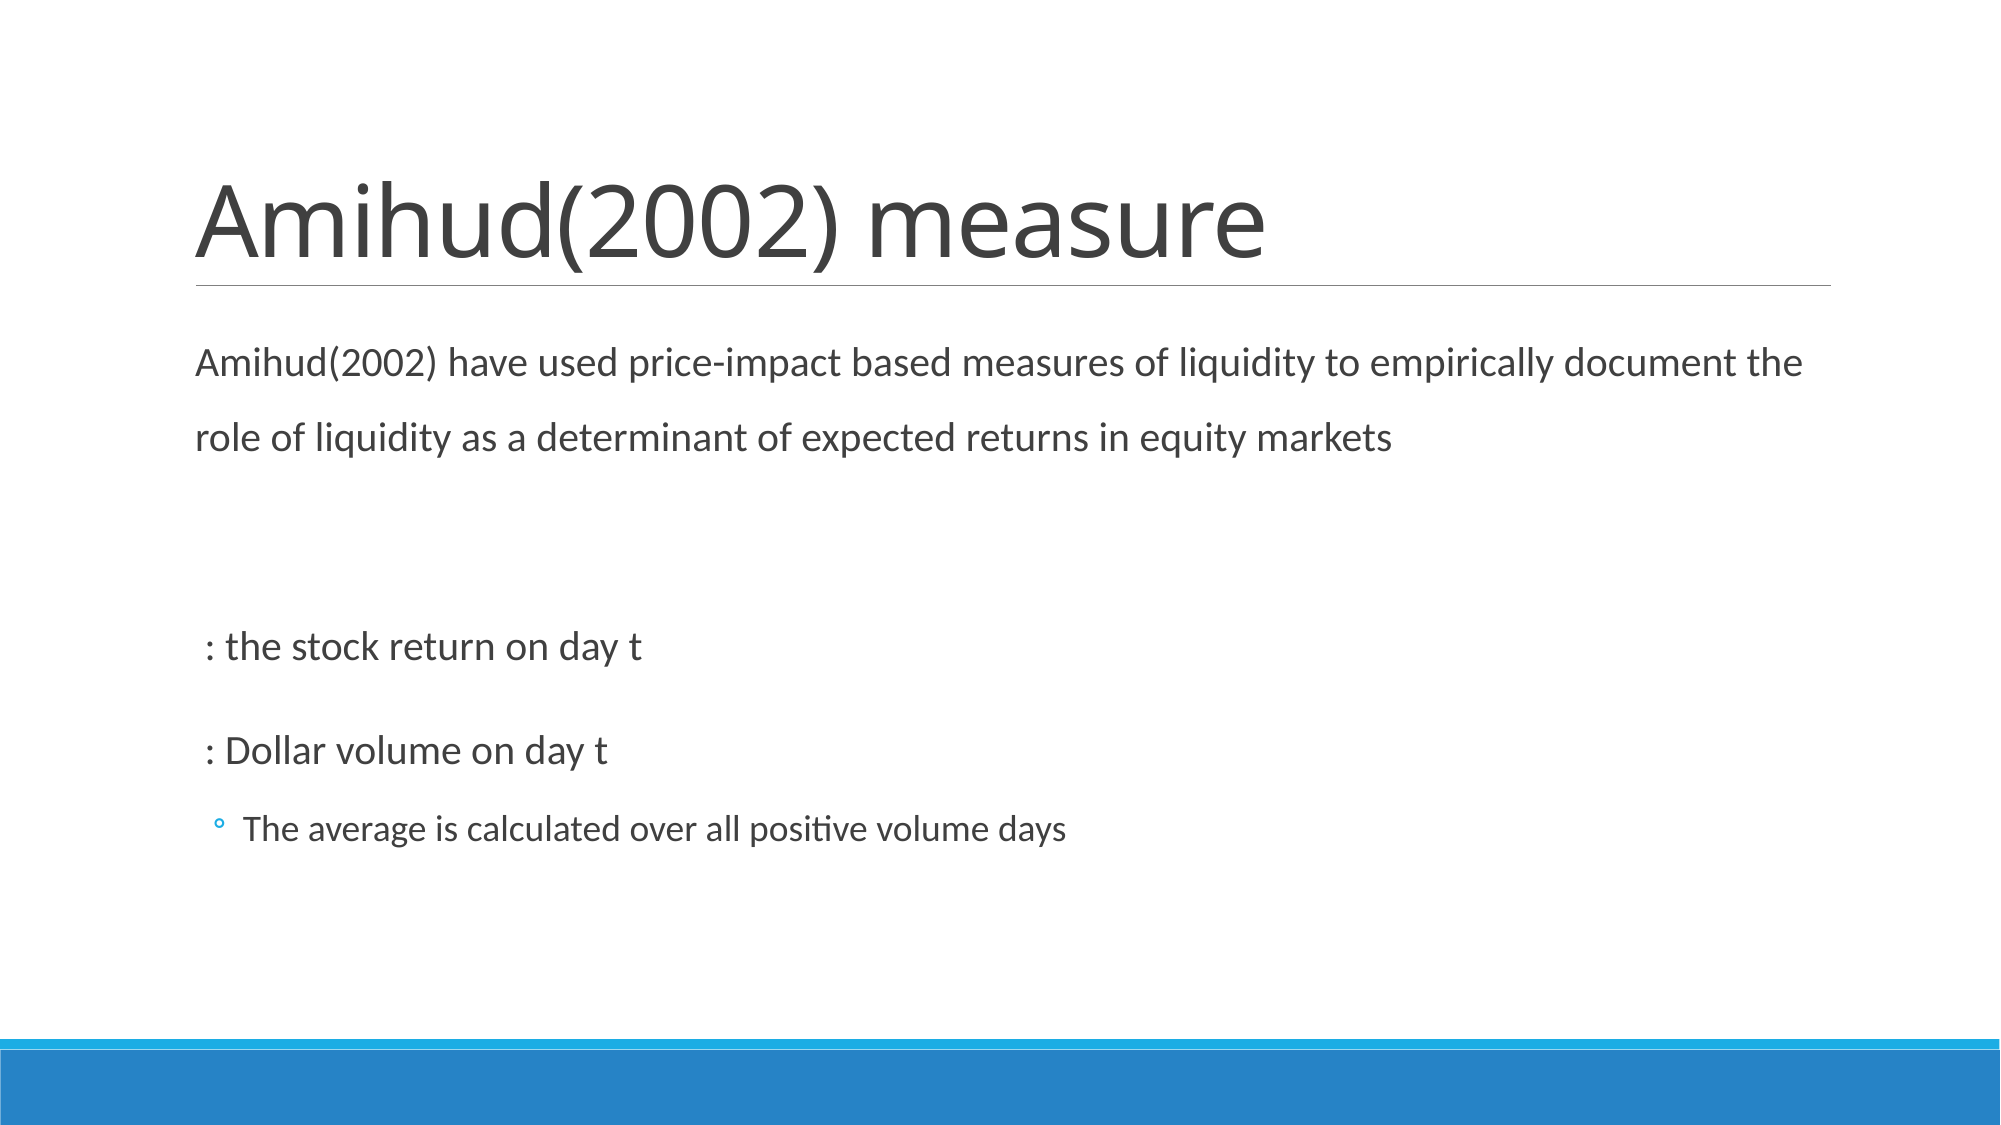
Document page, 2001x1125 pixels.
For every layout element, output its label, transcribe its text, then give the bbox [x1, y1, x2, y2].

title Amihud(2002) measure [180, 47, 1830, 285]
